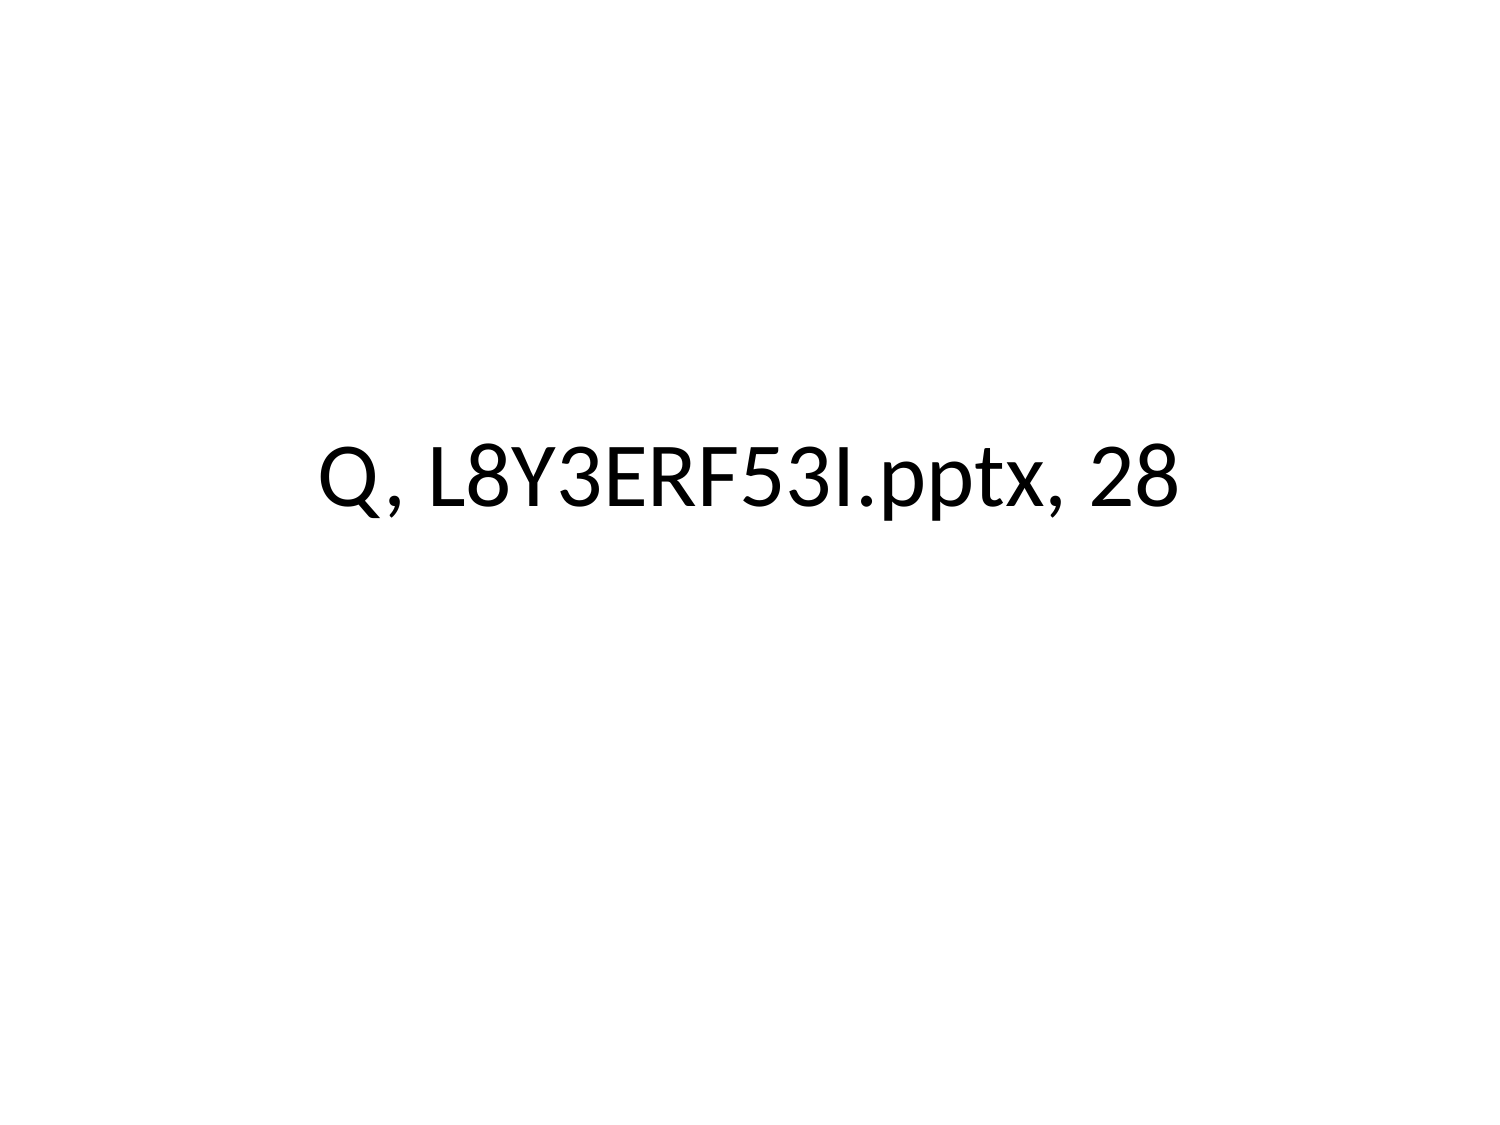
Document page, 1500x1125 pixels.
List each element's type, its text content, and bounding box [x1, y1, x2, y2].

title Q, L8Y3ERF53I.pptx, 28 [112, 349, 1388, 591]
